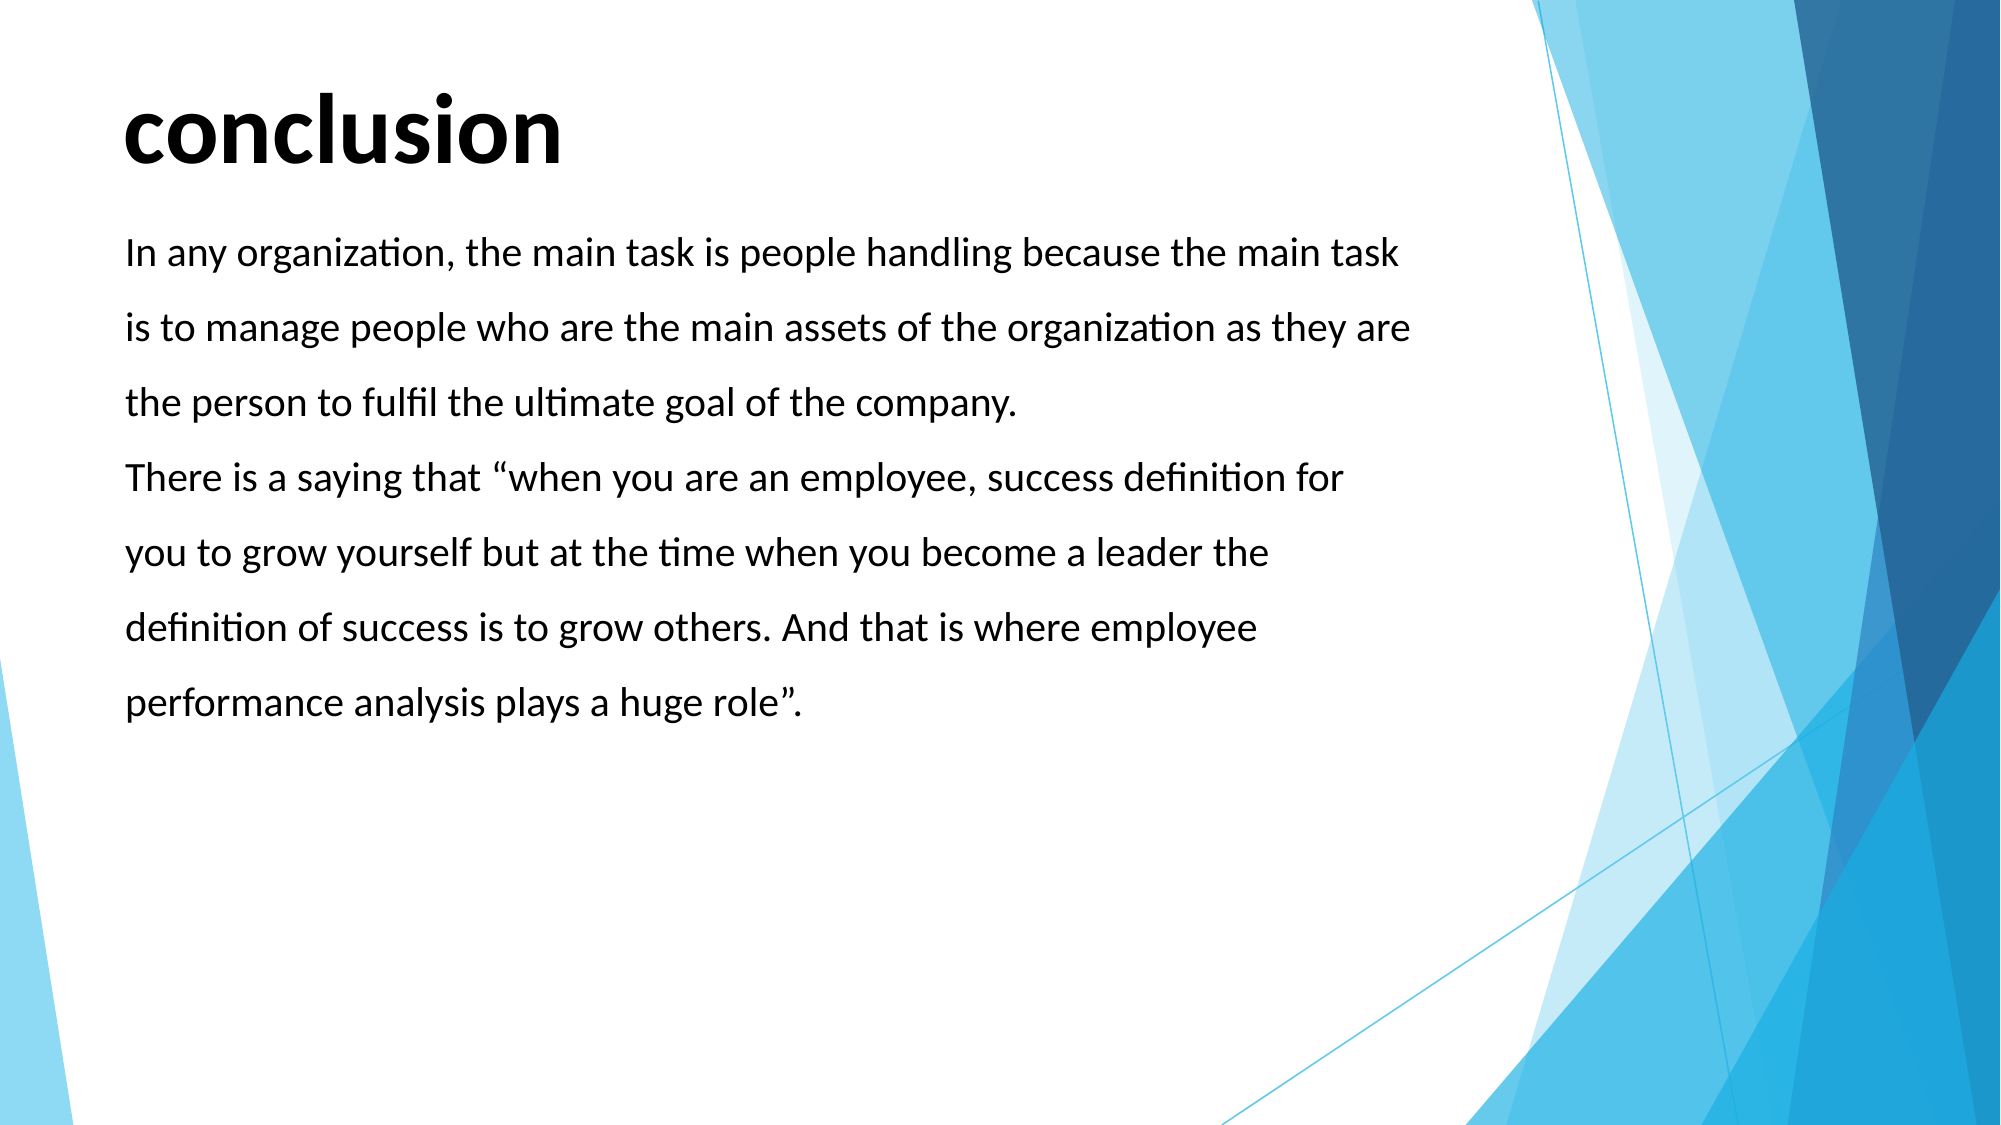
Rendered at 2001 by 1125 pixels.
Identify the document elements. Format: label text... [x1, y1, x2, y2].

title conclusion [123, 63, 1877, 188]
list In any organization, the main task is people handling because the main task is to manage people who are the main assets of the organization as they are the person to fulfil the ultimate goal of the company. There is a saying that “when you are an employee, success definition for you to grow yourself but at the time when you become a leader the definition of success is to grow others. And that is where employee performance analysis plays a huge role”. [125, 200, 1413, 723]
